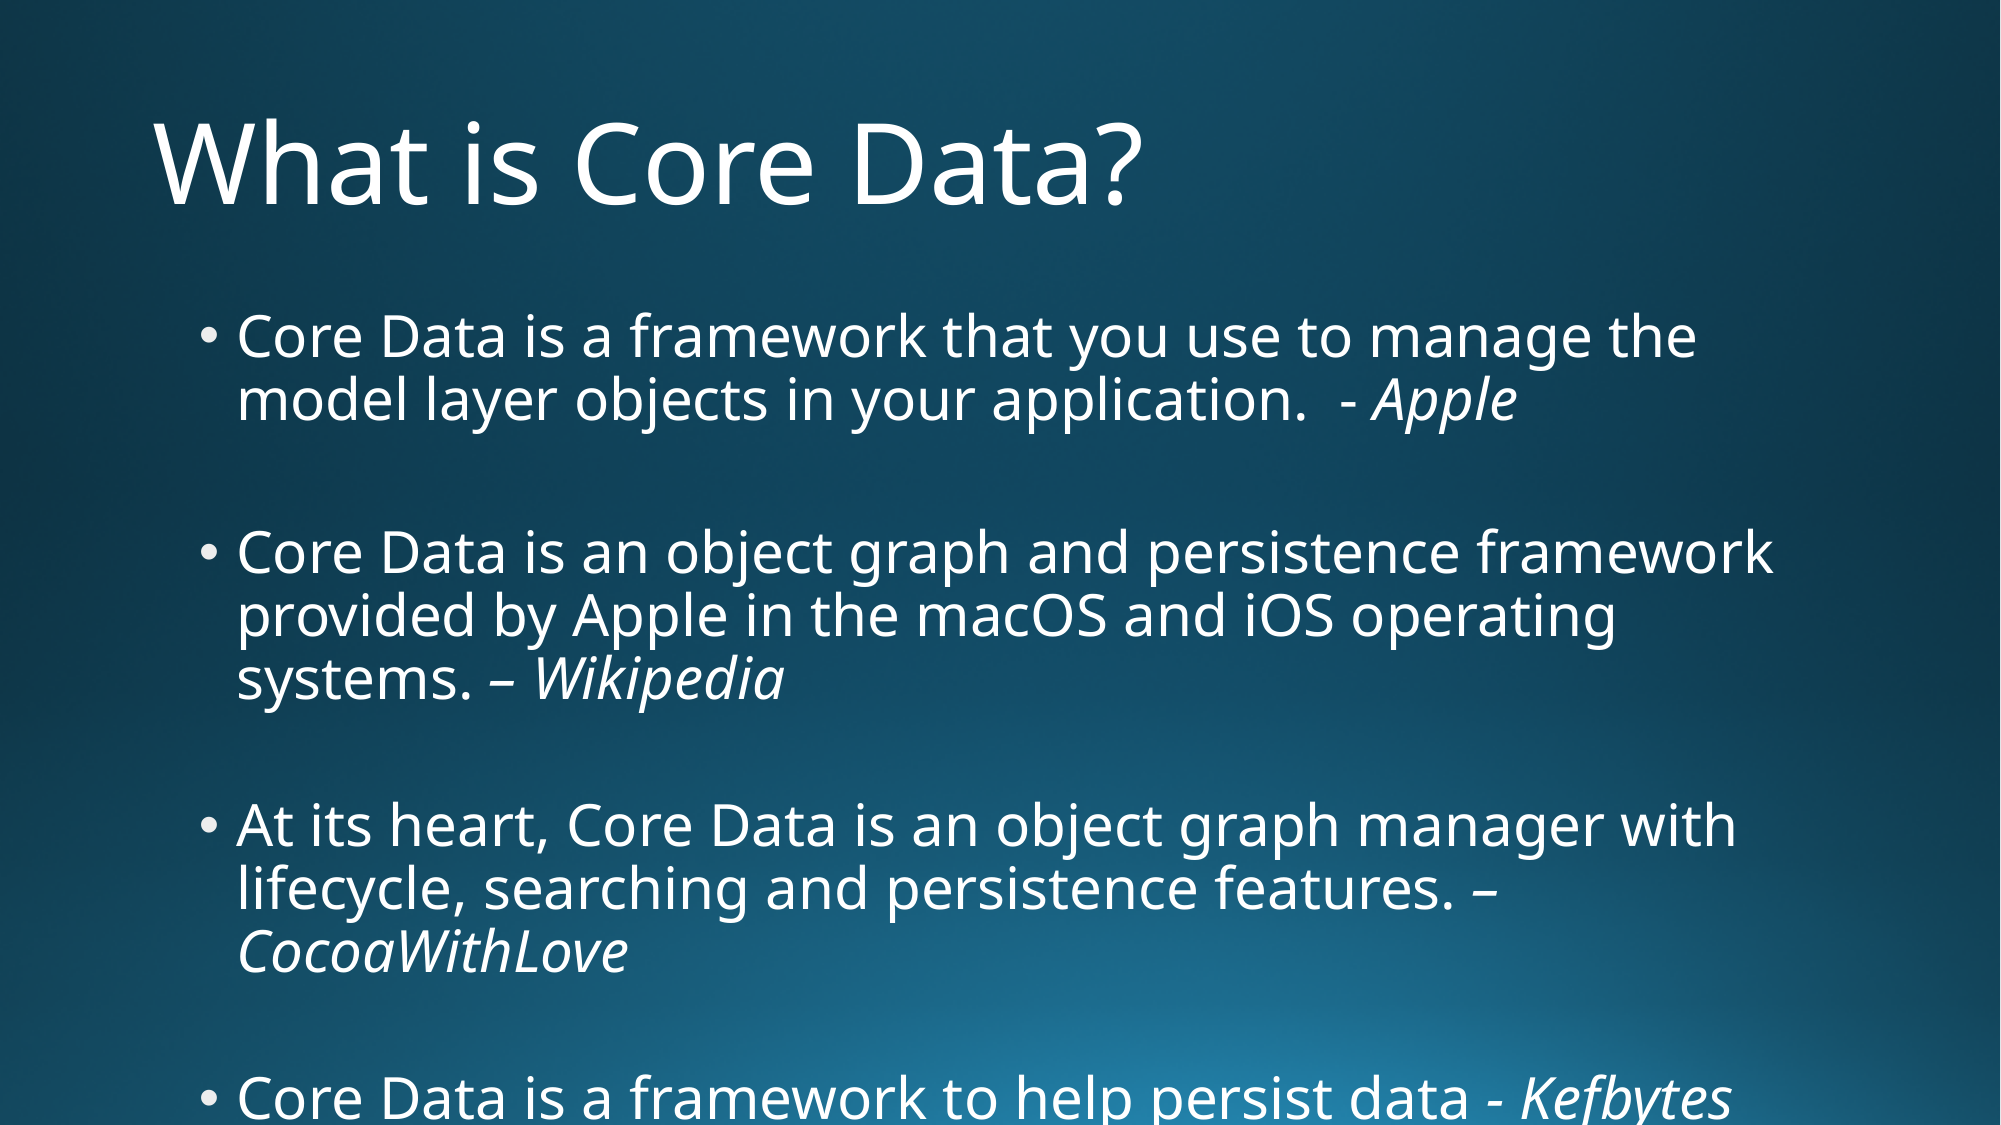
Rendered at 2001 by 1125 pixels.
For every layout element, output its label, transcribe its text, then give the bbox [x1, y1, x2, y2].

picture [0, 0, 2001, 1125]
title What is Core Data? [137, 59, 1863, 278]
list Core Data is a framework that you use to manage the model layer objects in your application. - Apple Core Data is an object graph and persistence framework provided by Apple in the macOS and iOS operating systems. – Wikipedia At its heart, Core Data is an object graph manager with lifecycle, searching and persistence features. – CocoaWithLove Core Data is a framework to help persist data - Kefbytes [183, 299, 1863, 1014]
